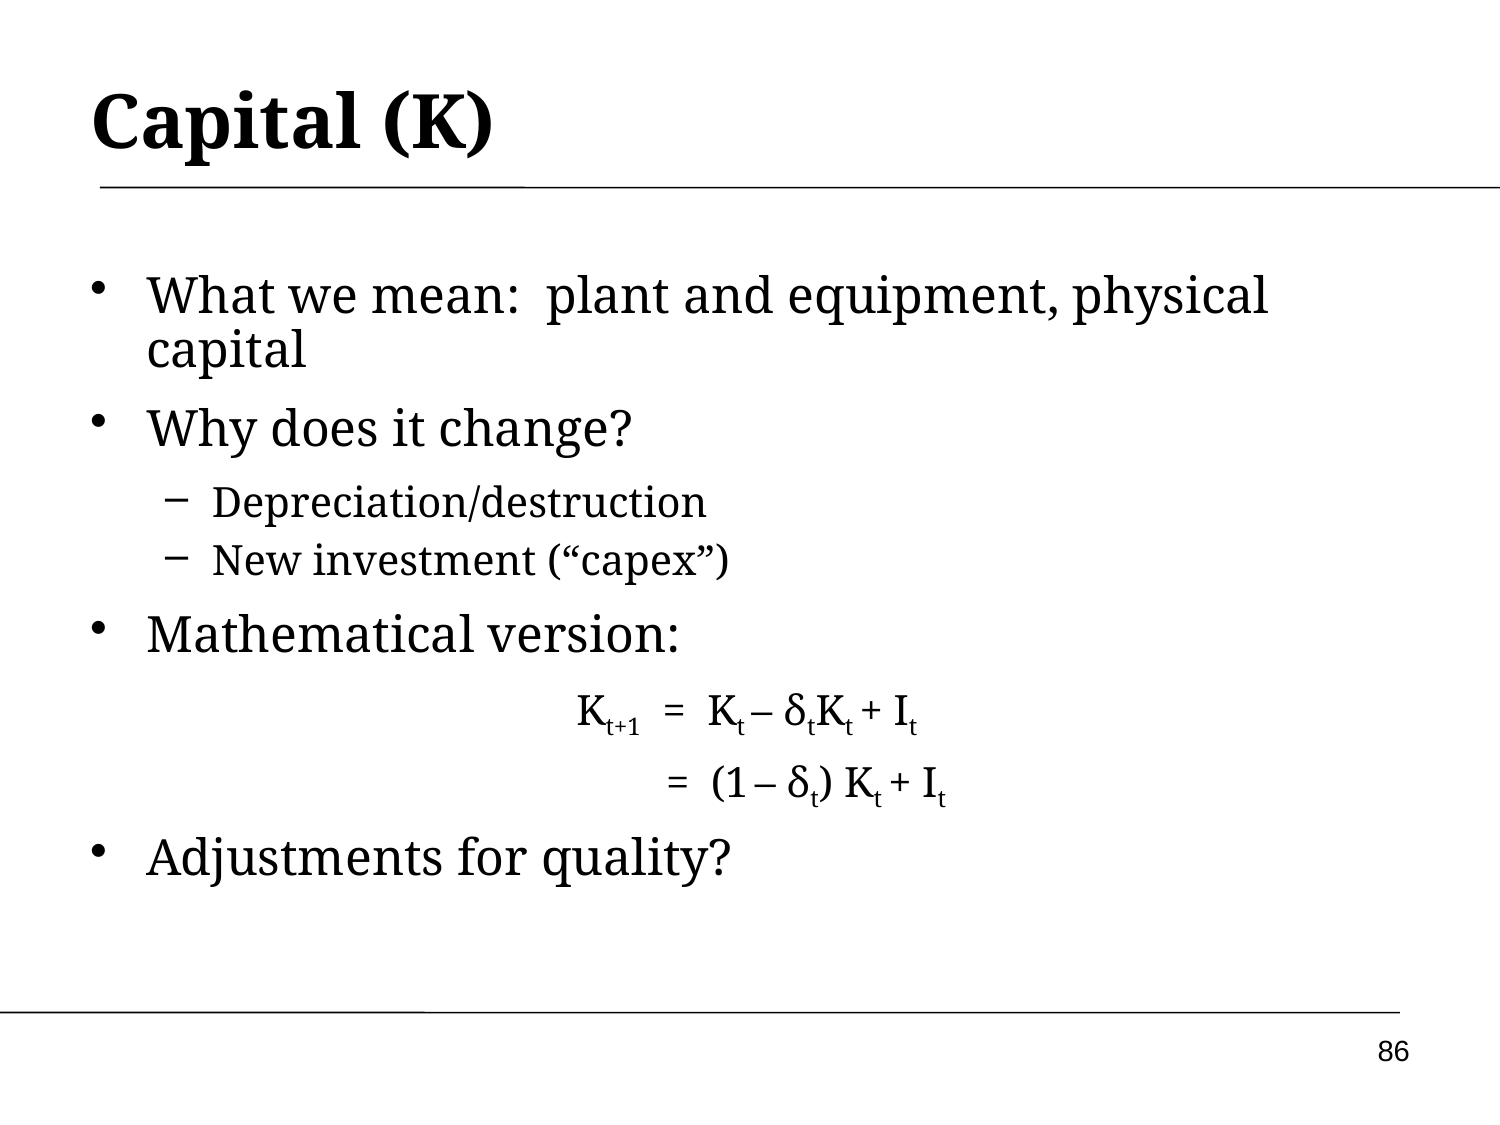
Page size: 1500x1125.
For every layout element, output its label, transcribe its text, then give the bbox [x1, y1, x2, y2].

slide_number 86 [1074, 1024, 1426, 1103]
title Capital (K) [74, 49, 1426, 188]
list What we mean: plant and equipment, physical capital Why does it change? Depreciation/destruction New investment (“capex”) Mathematical version: Kt+1 = Kt – δtKt + It = (1 – δt) Kt + It Adjustments for quality? [74, 262, 1426, 1006]
